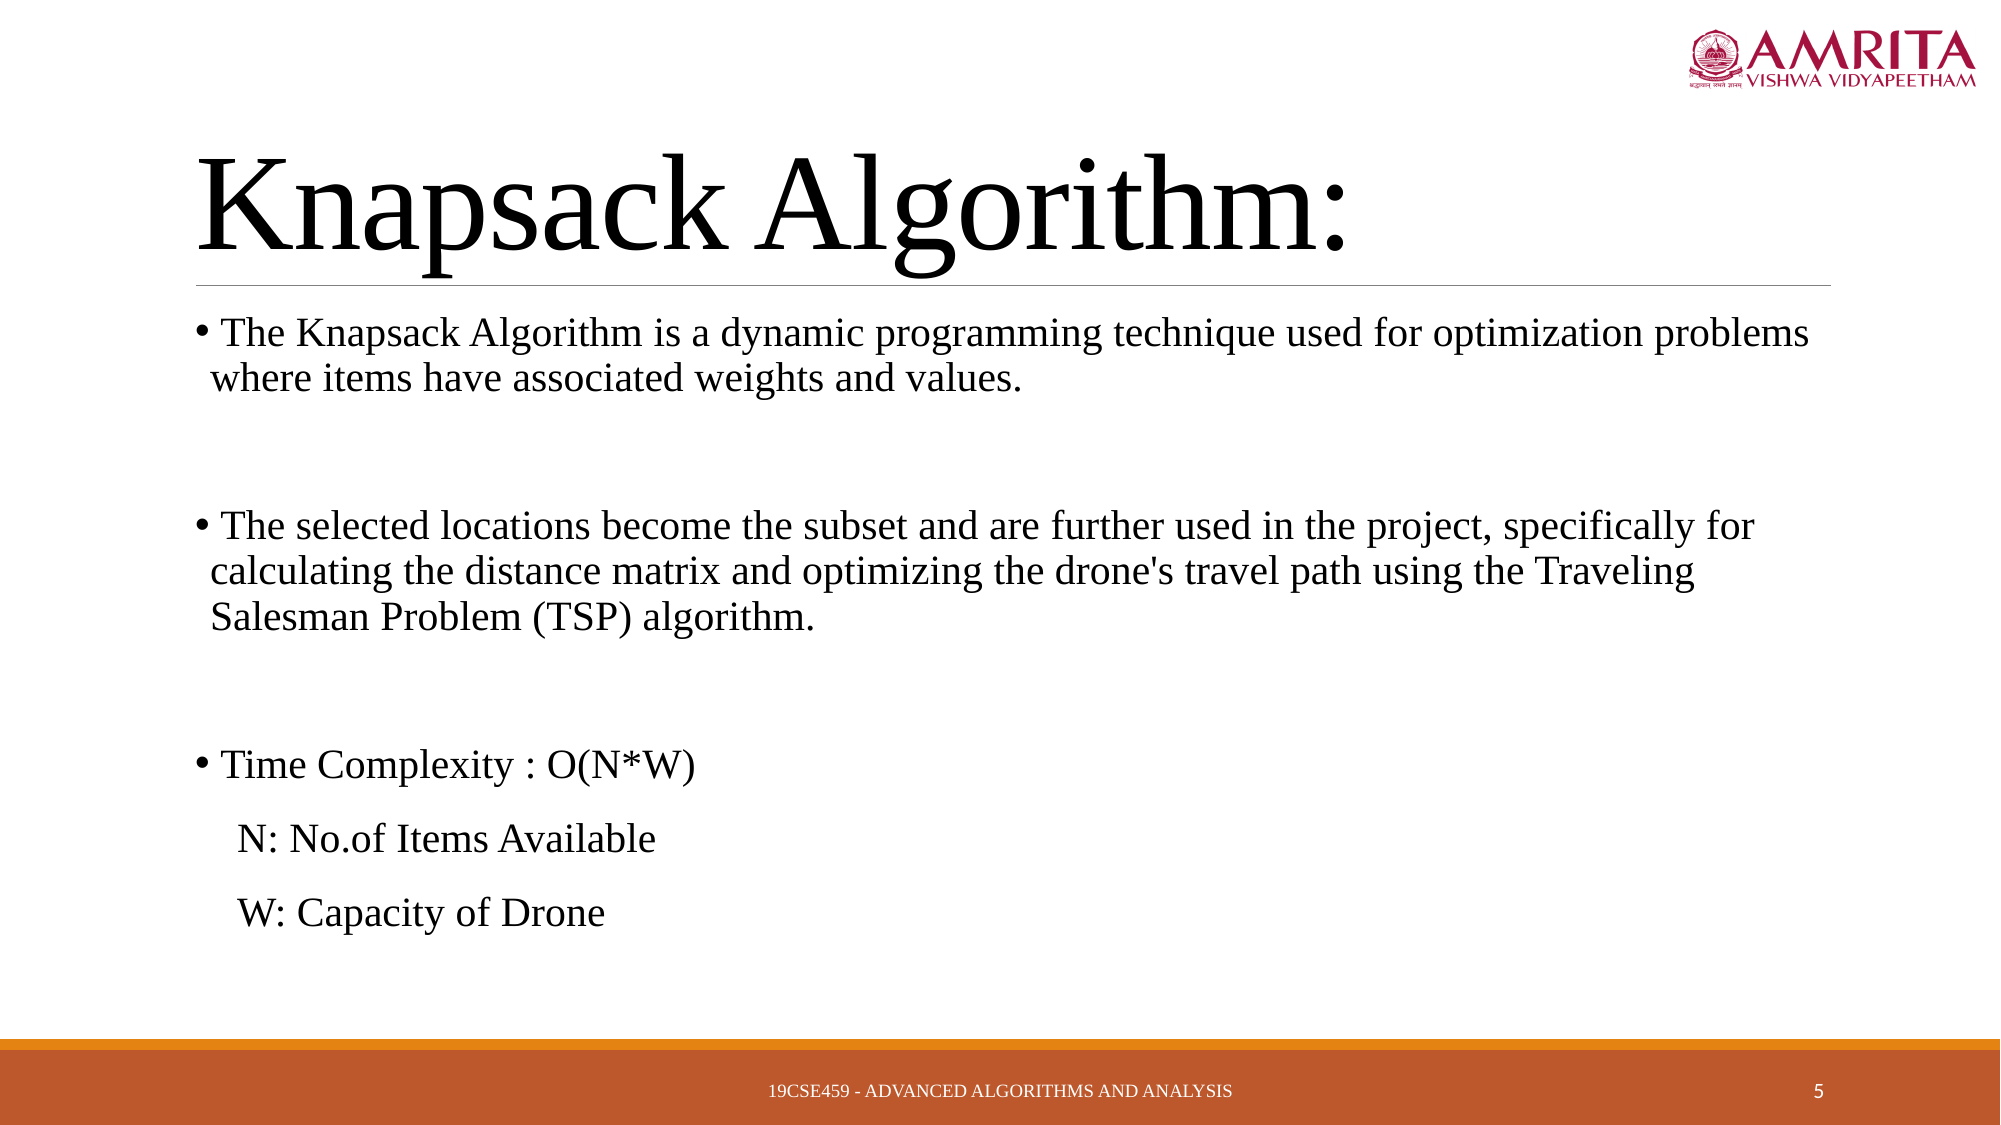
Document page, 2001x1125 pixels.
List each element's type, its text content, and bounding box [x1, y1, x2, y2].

title Knapsack Algorithm: [180, 47, 1830, 285]
slide_number 5 [1624, 1059, 1840, 1120]
footer 19CSE459 - Advanced Algorithms and Analysis [604, 1059, 1396, 1120]
list The Knapsack Algorithm is a dynamic programming technique used for optimization problems where items have associated weights and values. The selected locations become the subset and are further used in the project, specifically for calculating the distance matrix and optimizing the drone's travel path using the Traveling Salesman Problem (TSP) algorithm. Time Complexity : O(N*W) N: No.of Items Available W: Capacity of Drone [180, 302, 1830, 963]
picture [1689, 28, 1976, 90]
